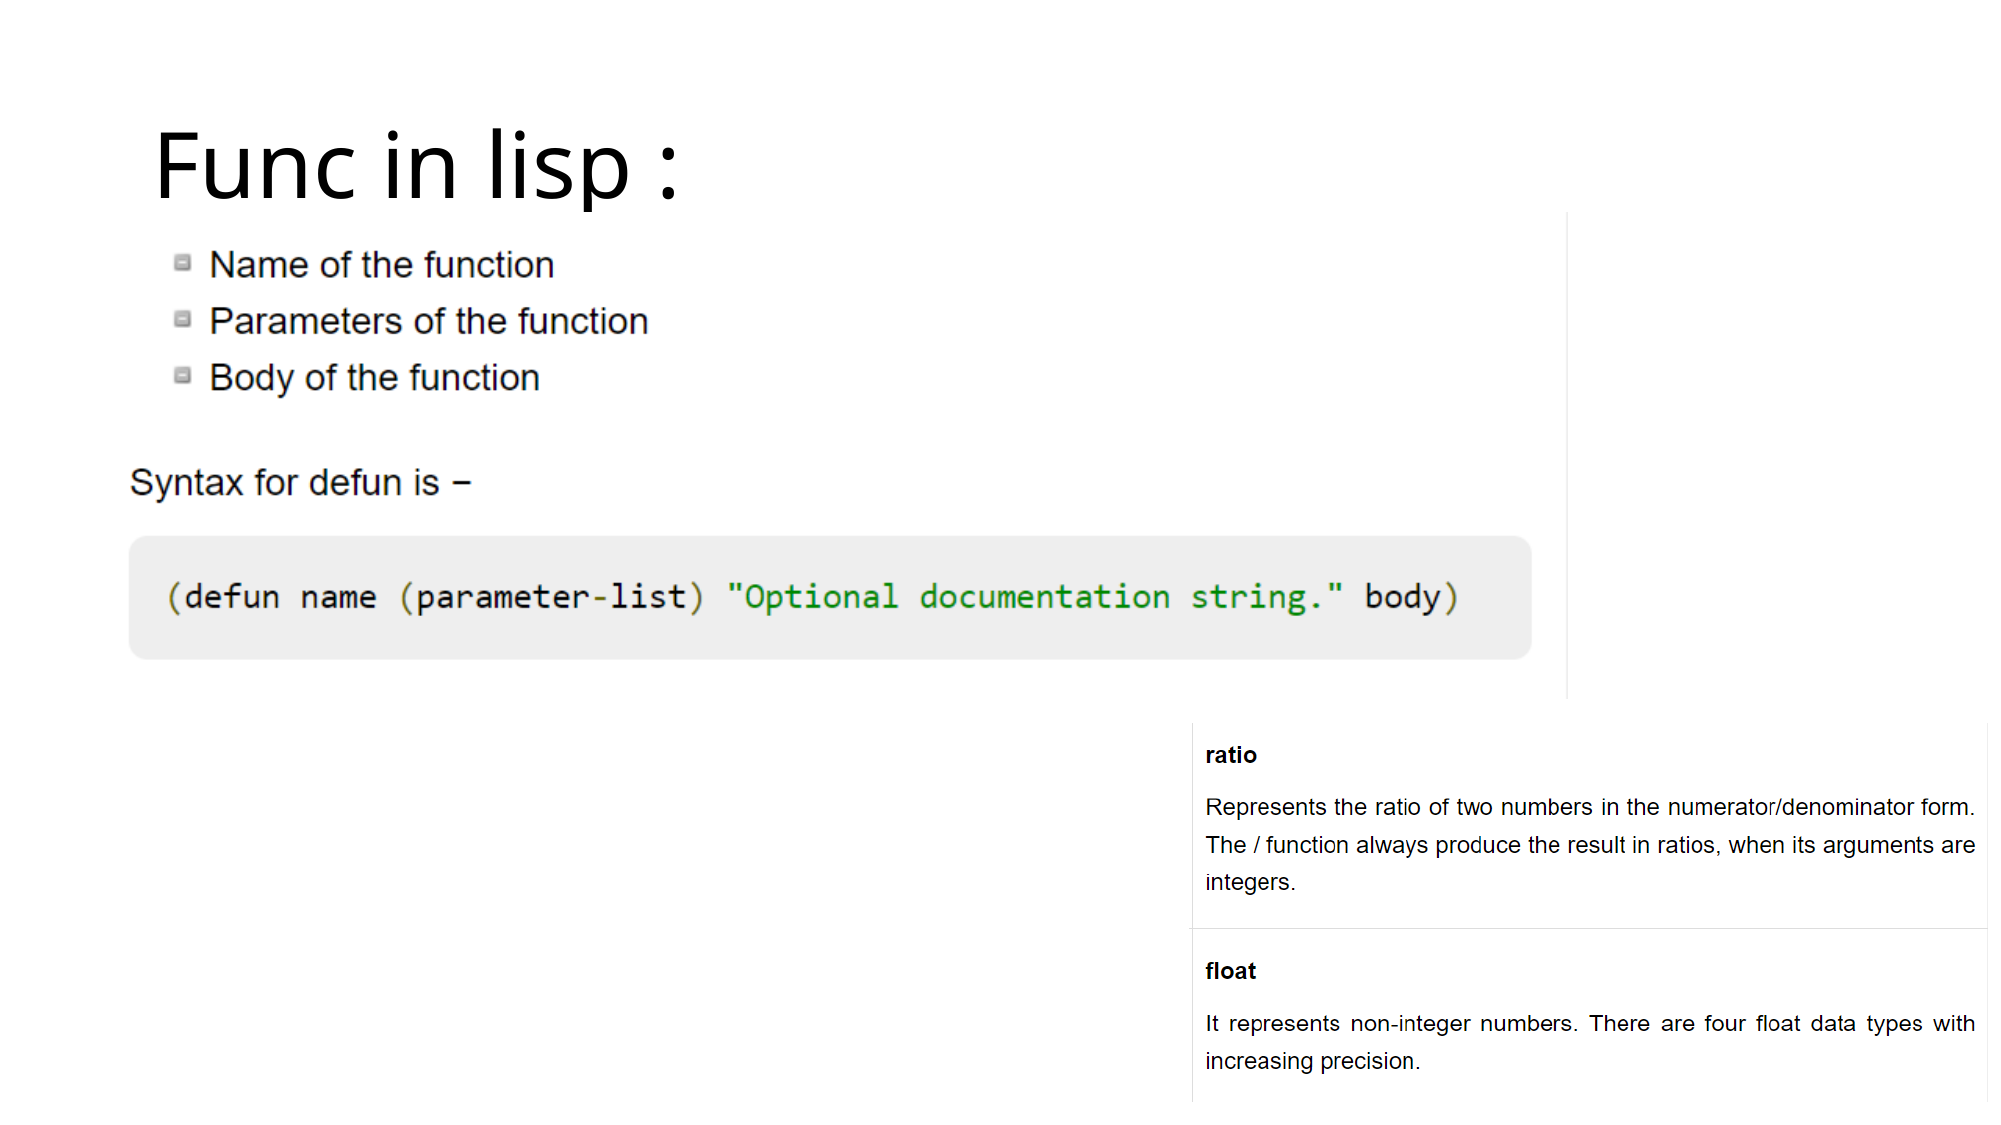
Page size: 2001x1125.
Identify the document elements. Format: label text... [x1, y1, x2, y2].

picture [1189, 723, 1988, 1102]
picture [101, 212, 1568, 699]
title Func in lisp : [137, 59, 1863, 278]
